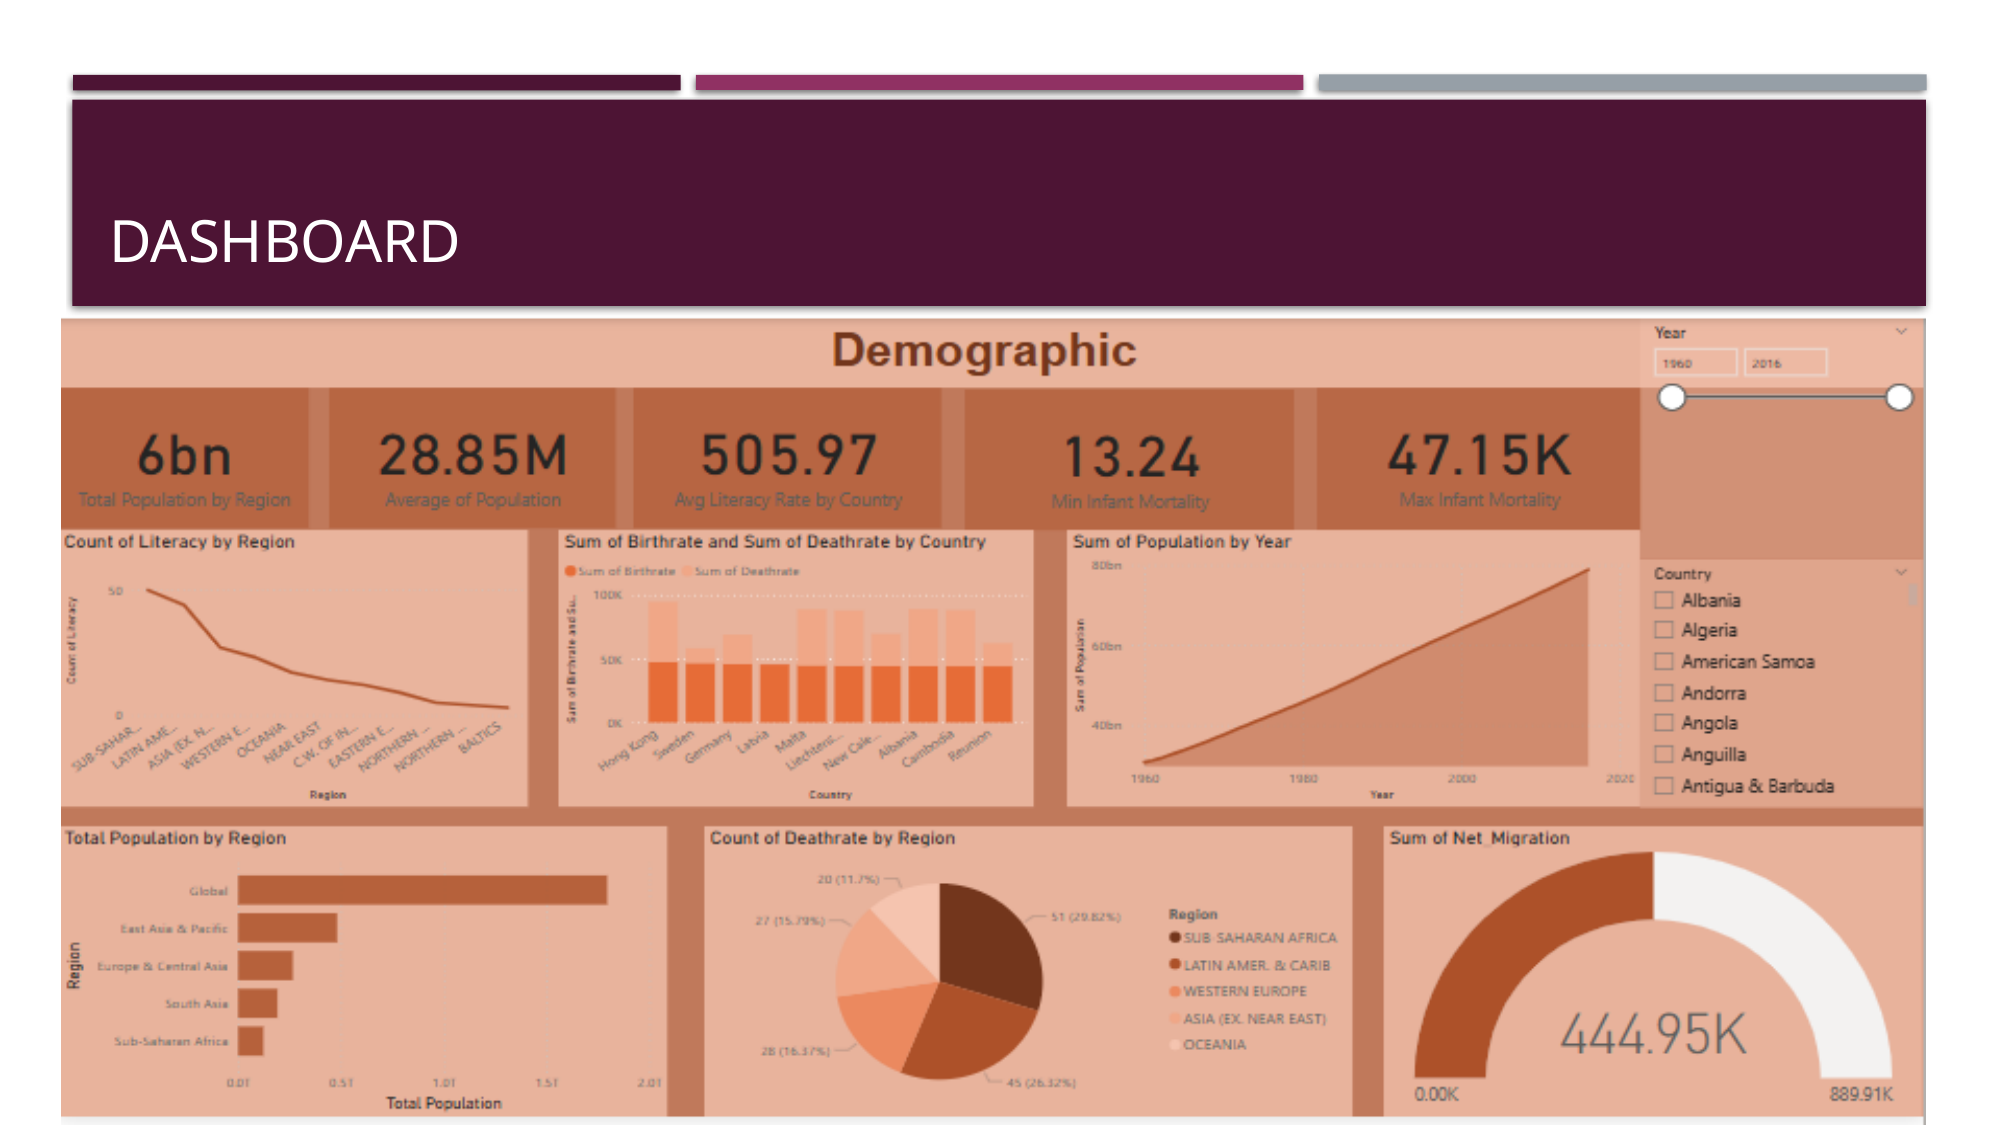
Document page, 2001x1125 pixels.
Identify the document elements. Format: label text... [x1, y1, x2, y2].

picture [60, 316, 1926, 1125]
title Dashboard [94, 119, 1904, 282]
